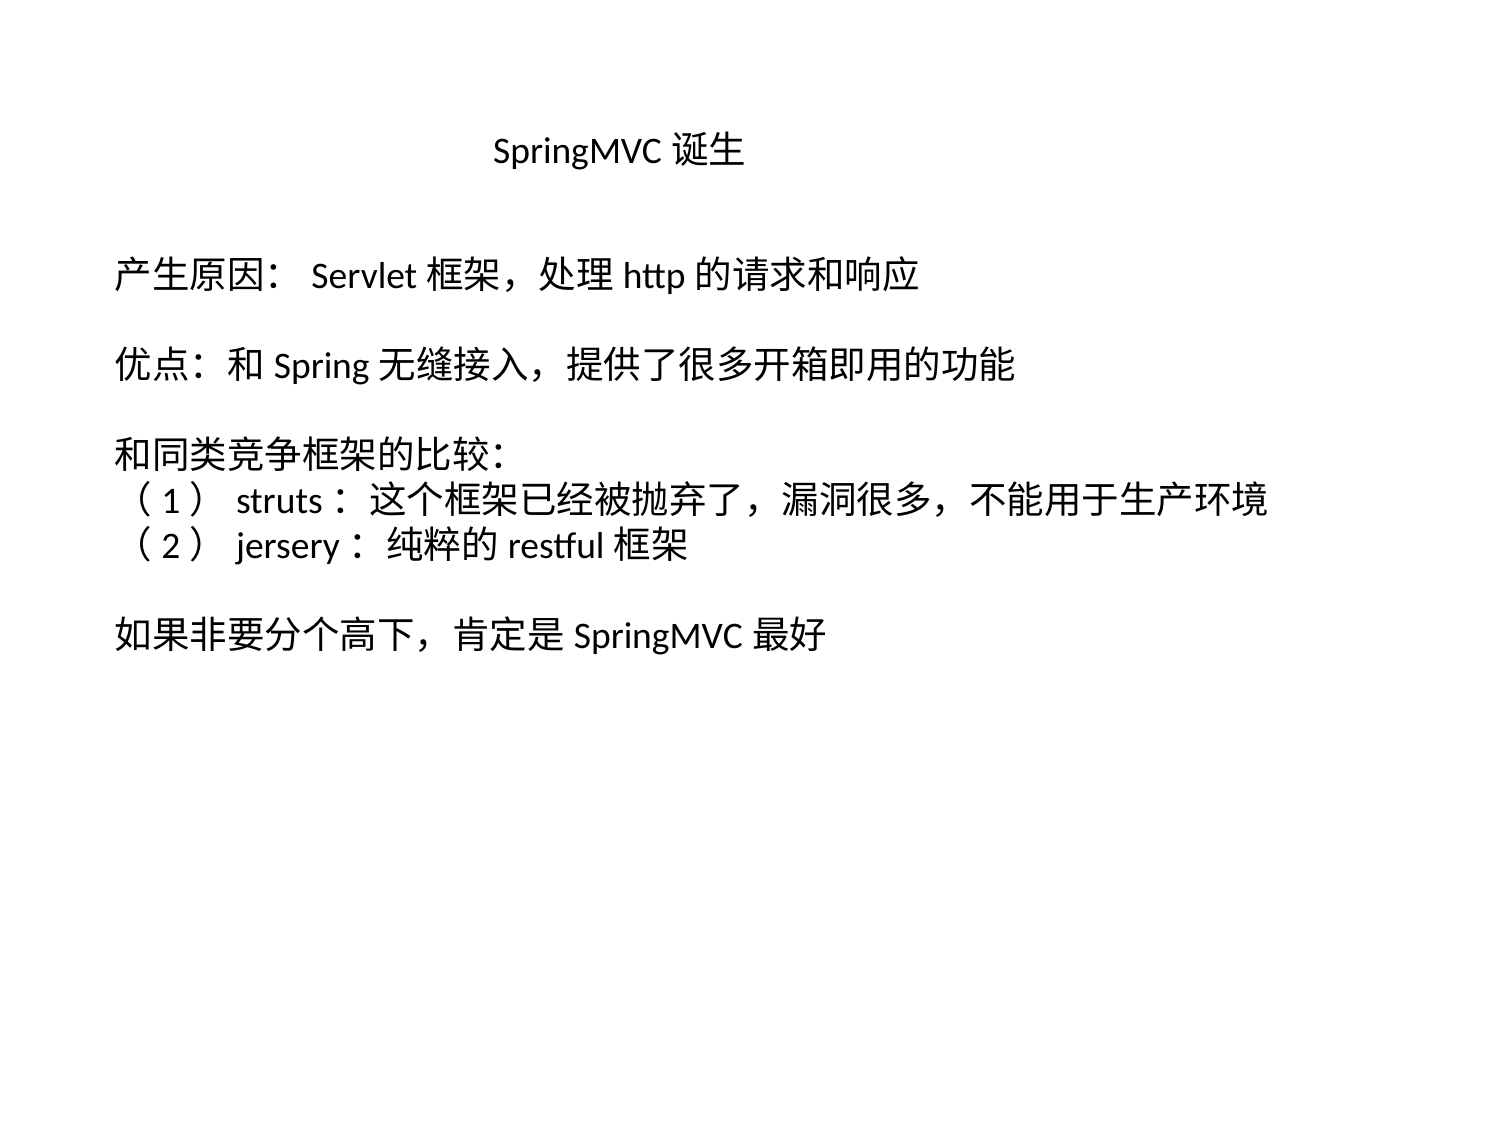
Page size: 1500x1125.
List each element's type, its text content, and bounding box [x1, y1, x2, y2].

text_box SpringMVC诞生 [478, 118, 798, 179]
text_box 产生原因：Servlet框架，处理http的请求和响应 优点：和Spring无缝接入，提供了很多开箱即用的功能 和同类竞争框架的比较： （1）struts：这个框架已经被抛弃了，漏洞很多，不能用于生产环境 （2）jersery：纯粹的restful框架 如果非要分个高下，肯定是SpringMVC最好 [100, 243, 1341, 709]
